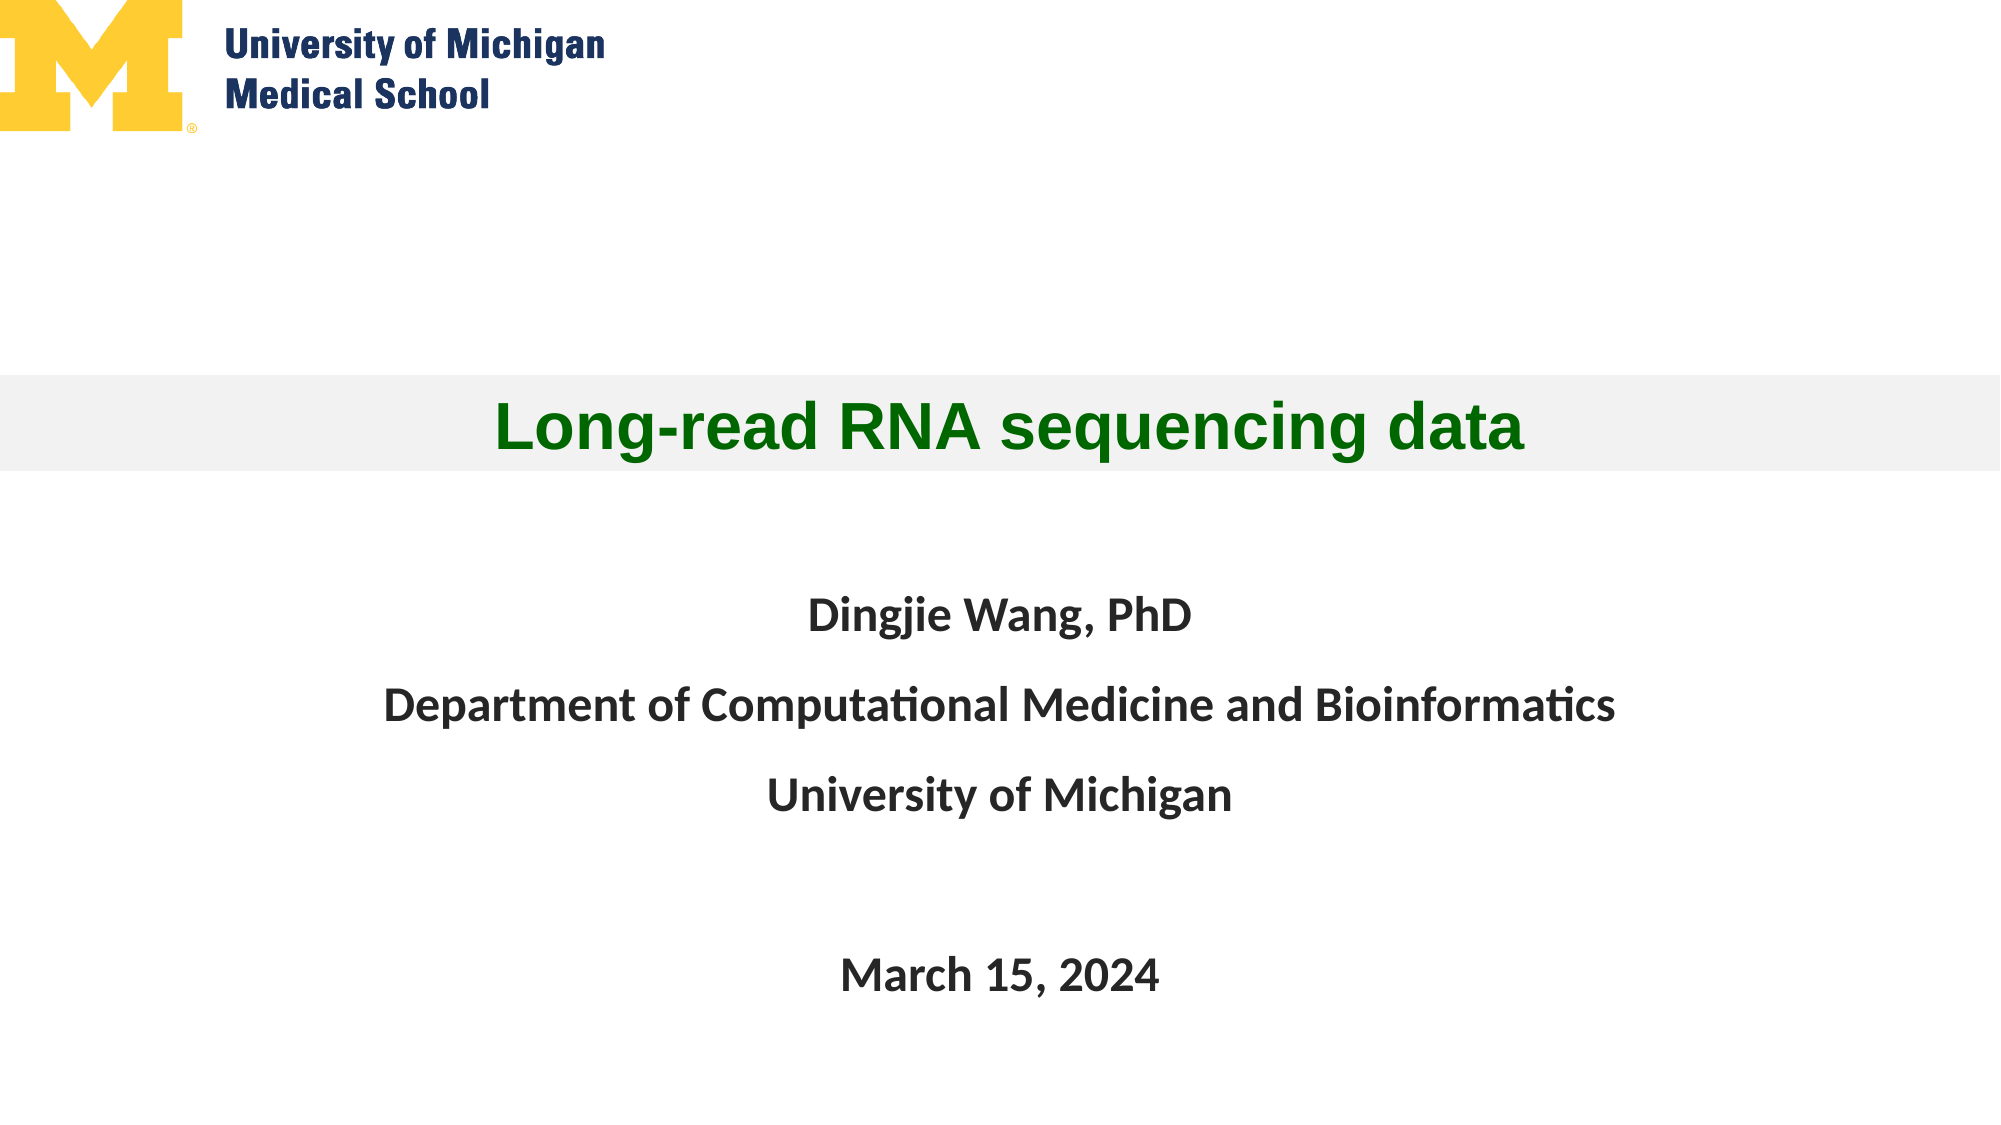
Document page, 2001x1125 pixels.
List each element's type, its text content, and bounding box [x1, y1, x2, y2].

text_box Long-read RNA sequencing data [0, 375, 2000, 471]
picture [0, 0, 604, 133]
text_box Dingjie Wang, PhD Department of Computational Medicine and Bioinformatics University of Michigan March 15, 2024 [0, 543, 2000, 1009]
